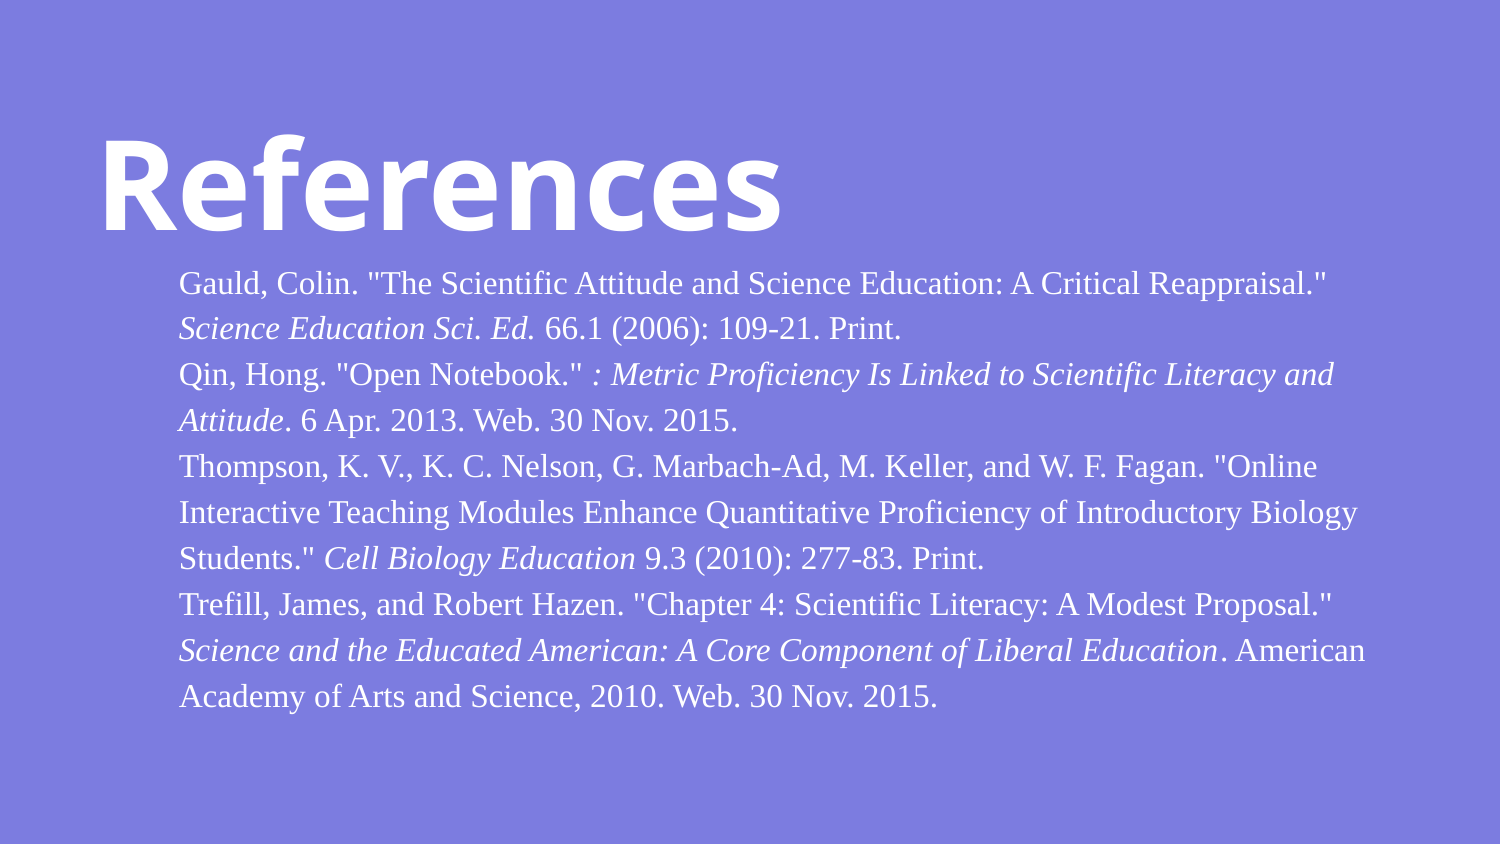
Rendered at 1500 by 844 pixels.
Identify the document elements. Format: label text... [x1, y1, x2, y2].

title References Gauld, Colin. "The Scientific Attitude and Science Education: A Critical Reappraisal." Science Education Sci. Ed. 66.1 (2006): 109-21. Print. Qin, Hong. "Open Notebook." : Metric Proficiency Is Linked to Scientific Literacy and Attitude. 6 Apr. 2013. Web. 30 Nov. 2015. Thompson, K. V., K. C. Nelson, G. Marbach-Ad, M. Keller, and W. F. Fagan. "Online Interactive Teaching Modules Enhance Quantitative Proficiency of Introductory Biology Students." Cell Biology Education 9.3 (2010): 277-83. Print. Trefill, James, and Robert Hazen. "Chapter 4: Scientific Literacy: A Modest Proposal." Science and the Educated American: A Core Component of Liberal Education. American Academy of Arts and Science, 2010. Web. 30 Nov. 2015. [80, 86, 1427, 808]
